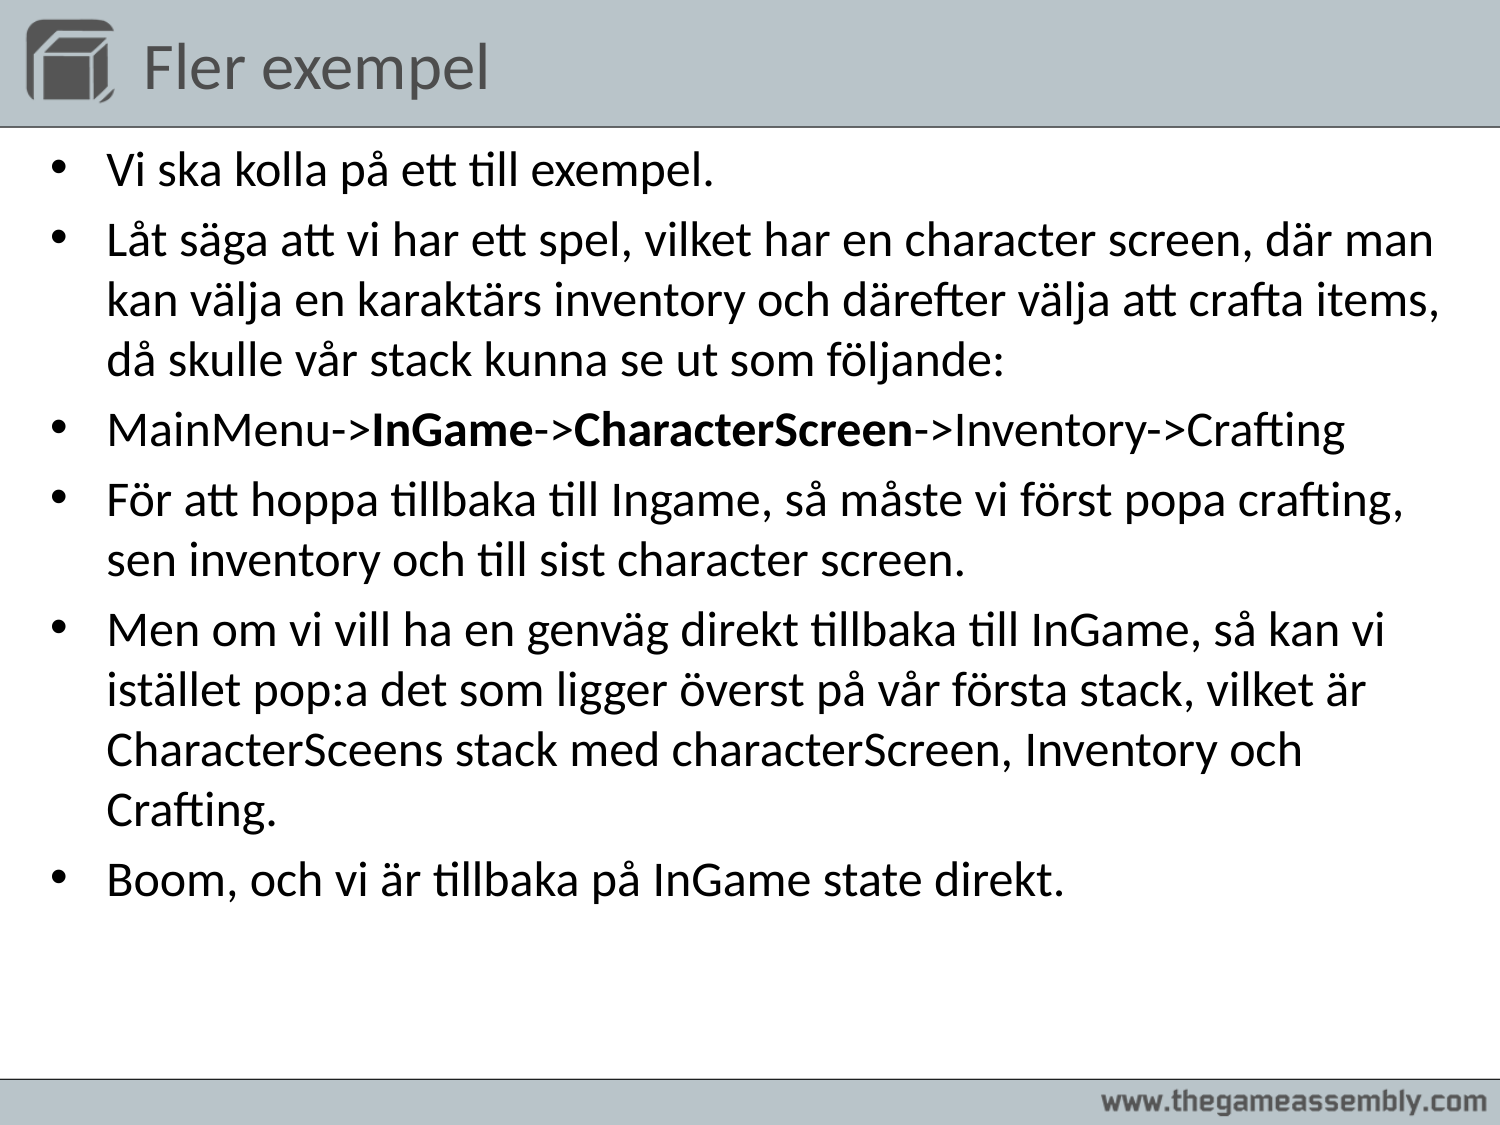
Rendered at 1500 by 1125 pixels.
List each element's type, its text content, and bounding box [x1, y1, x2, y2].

title Fler exempel [128, 0, 1500, 126]
list Vi ska kolla på ett till exempel. Låt säga att vi har ett spel, vilket har en character screen, där man kan välja en karaktärs inventory och därefter välja att crafta items, då skulle vår stack kunna se ut som följande: MainMenu->InGame->CharacterScreen->Inventory->Crafting För att hoppa tillbaka till Ingame, så måste vi först popa crafting, sen inventory och till sist character screen. Men om vi vill ha en genväg direkt tillbaka till InGame, så kan vi istället pop:a det som ligger överst på vår första stack, vilket är CharacterSceens stack med characterScreen, Inventory och Crafting. Boom, och vi är tillbaka på InGame state direkt. [34, 128, 1466, 1079]
picture [0, 0, 1500, 1125]
